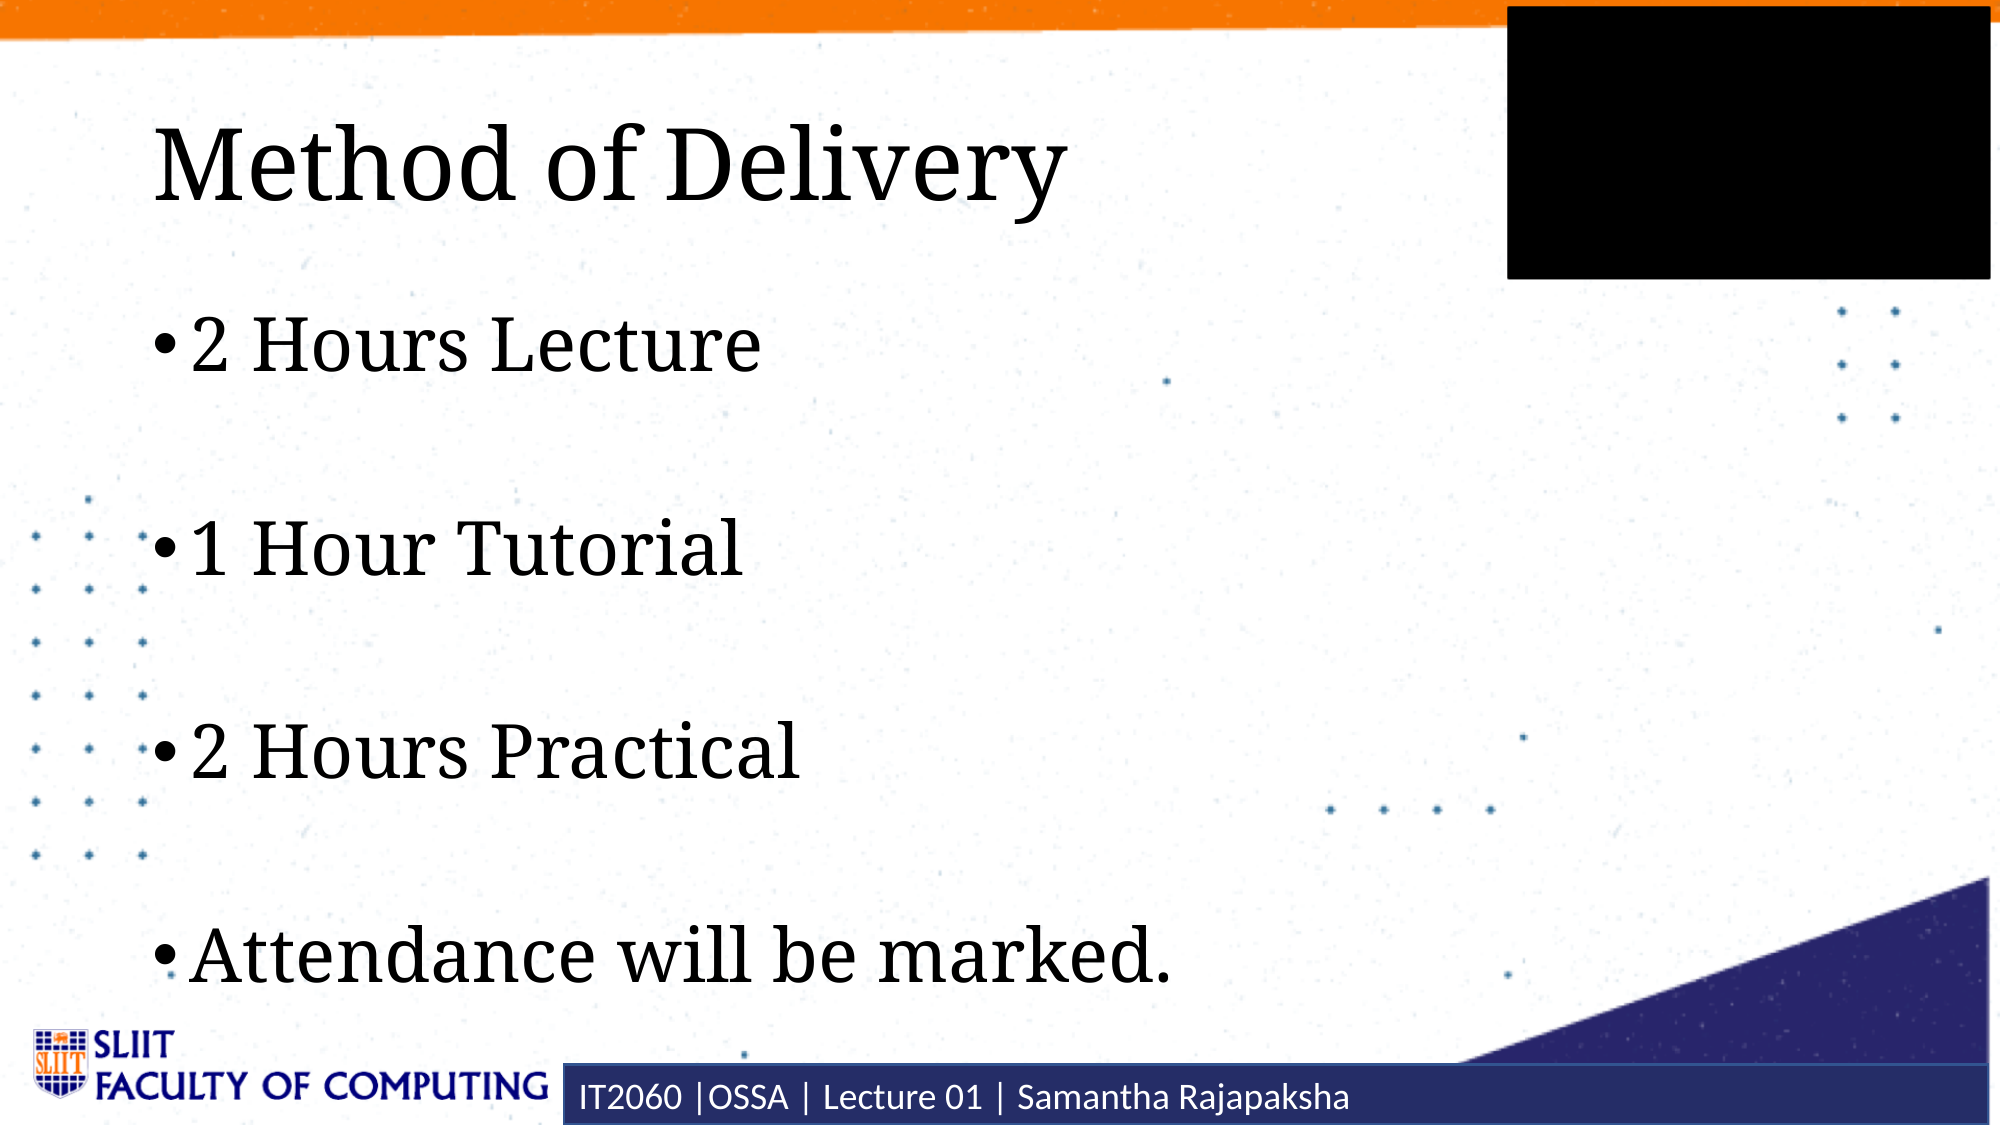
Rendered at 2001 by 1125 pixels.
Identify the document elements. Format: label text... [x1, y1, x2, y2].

list 2 Hours Lecture 1 Hour Tutorial 2 Hours Practical Attendance will be marked. [137, 299, 1863, 1014]
title Method of Delivery [137, 59, 1863, 278]
picture [0, 0, 2000, 1125]
